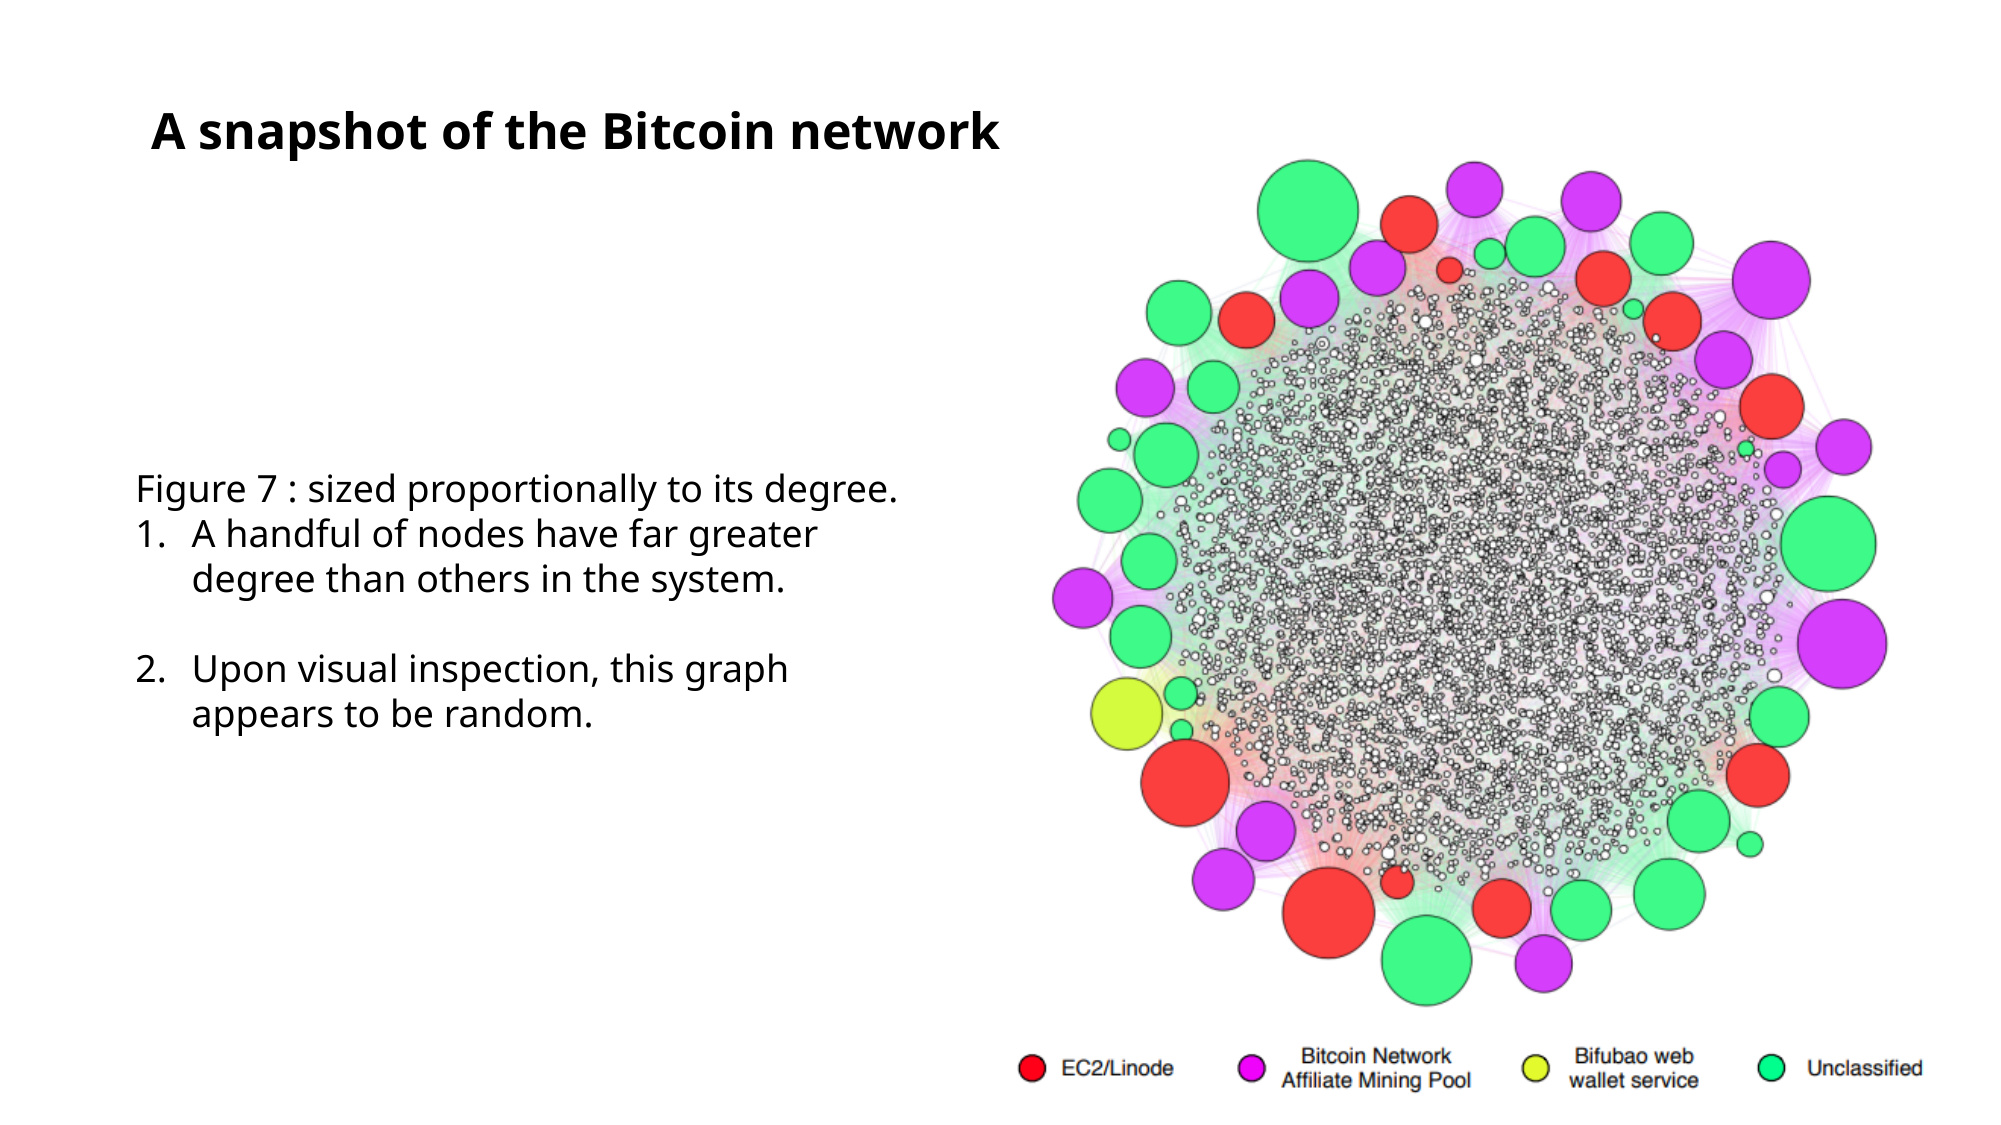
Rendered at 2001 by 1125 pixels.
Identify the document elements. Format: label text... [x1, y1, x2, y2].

text_box A snapshot of the Bitcoin network [136, 92, 1810, 168]
picture [999, 128, 1940, 1106]
text_box Figure 7 : sized proportionally to its degree. A handful of nodes have far greater degree than others in the system. Upon visual inspection, this graph appears to be random. [120, 457, 921, 743]
